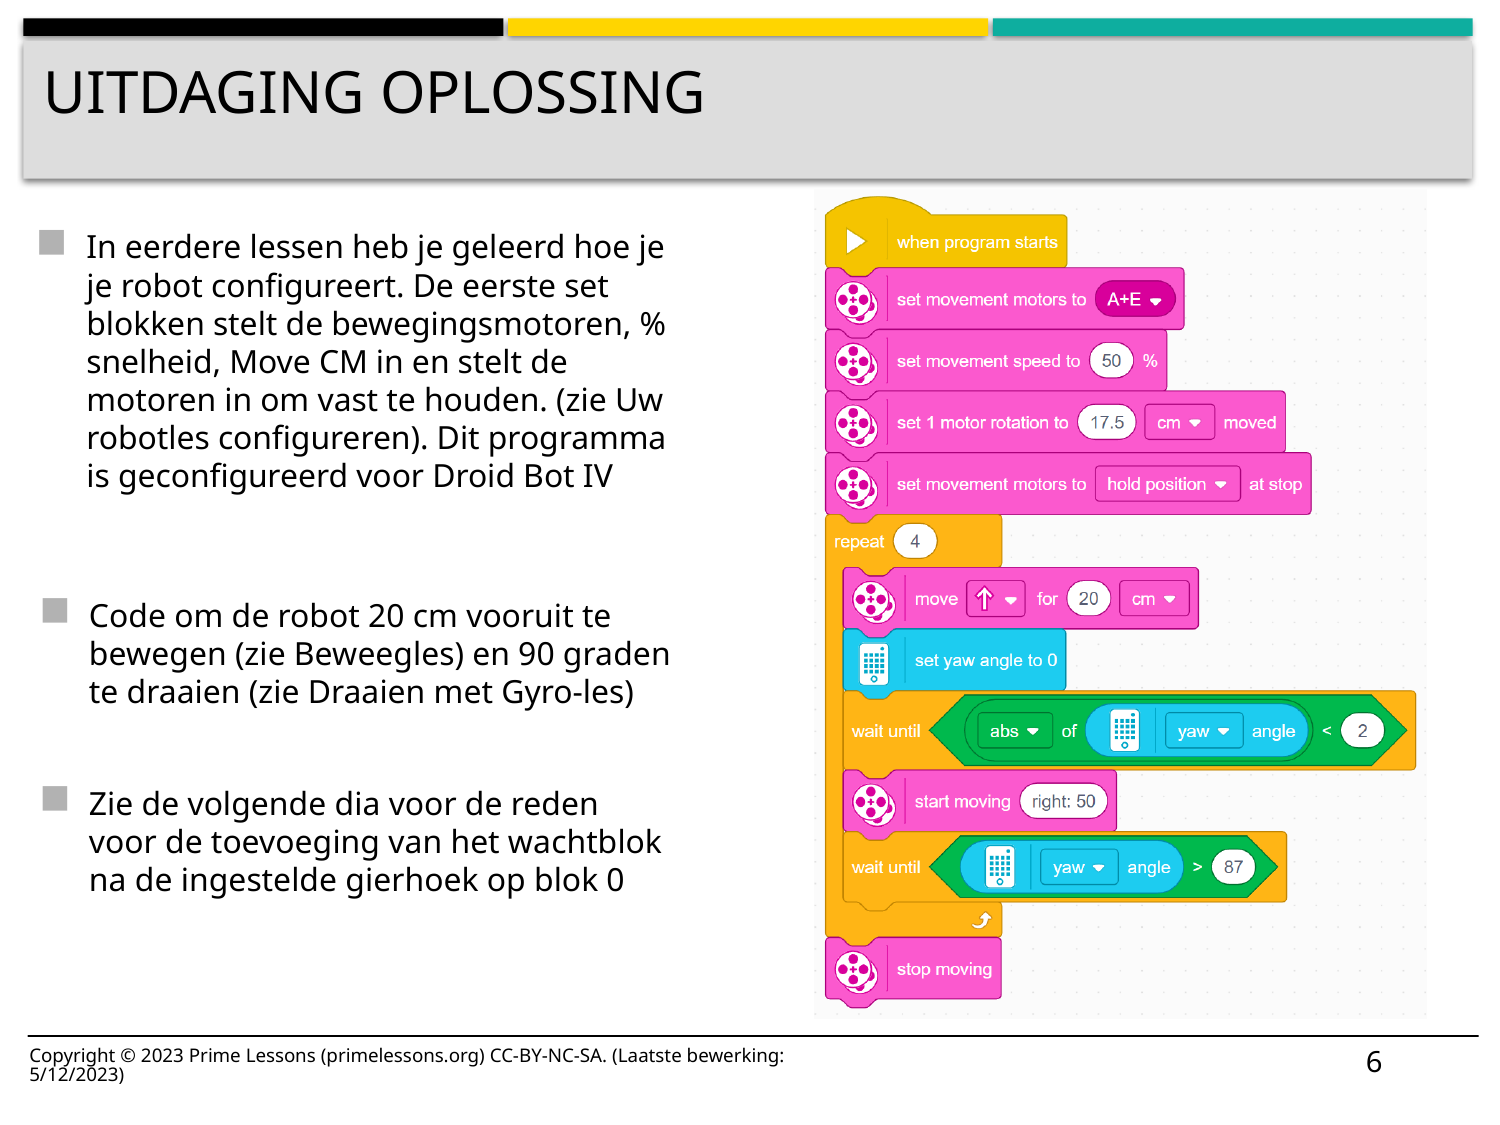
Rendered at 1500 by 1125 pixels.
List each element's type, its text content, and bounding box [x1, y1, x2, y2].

picture [814, 188, 1427, 1019]
title Uitdaging oplossing [28, 48, 1464, 172]
footer Copyright © 2023 Prime Lessons (primelessons.org) CC-BY-NC-SA. (Laatste bewerking: 5/12/2023) [14, 1036, 814, 1097]
list In eerdere lessen heb je geleerd hoe je je robot configureert. De eerste set blokken stelt de bewegingsmotoren, % snelheid, Move CM in en stelt de motoren in om vast te houden. (zie Uw robotles configureren). Dit programma is geconfigureerd voor Droid Bot IV [25, 219, 686, 513]
text_box Code om de robot 20 cm vooruit te bewegen (zie Beweegles) en 90 graden te draaien (zie Draaien met Gyro-les) Zie de volgende dia voor de reden voor de toevoeging van het wachtblok na de ingestelde gierhoek op blok 0 [28, 587, 689, 951]
slide_number 6 [1351, 1036, 1478, 1097]
